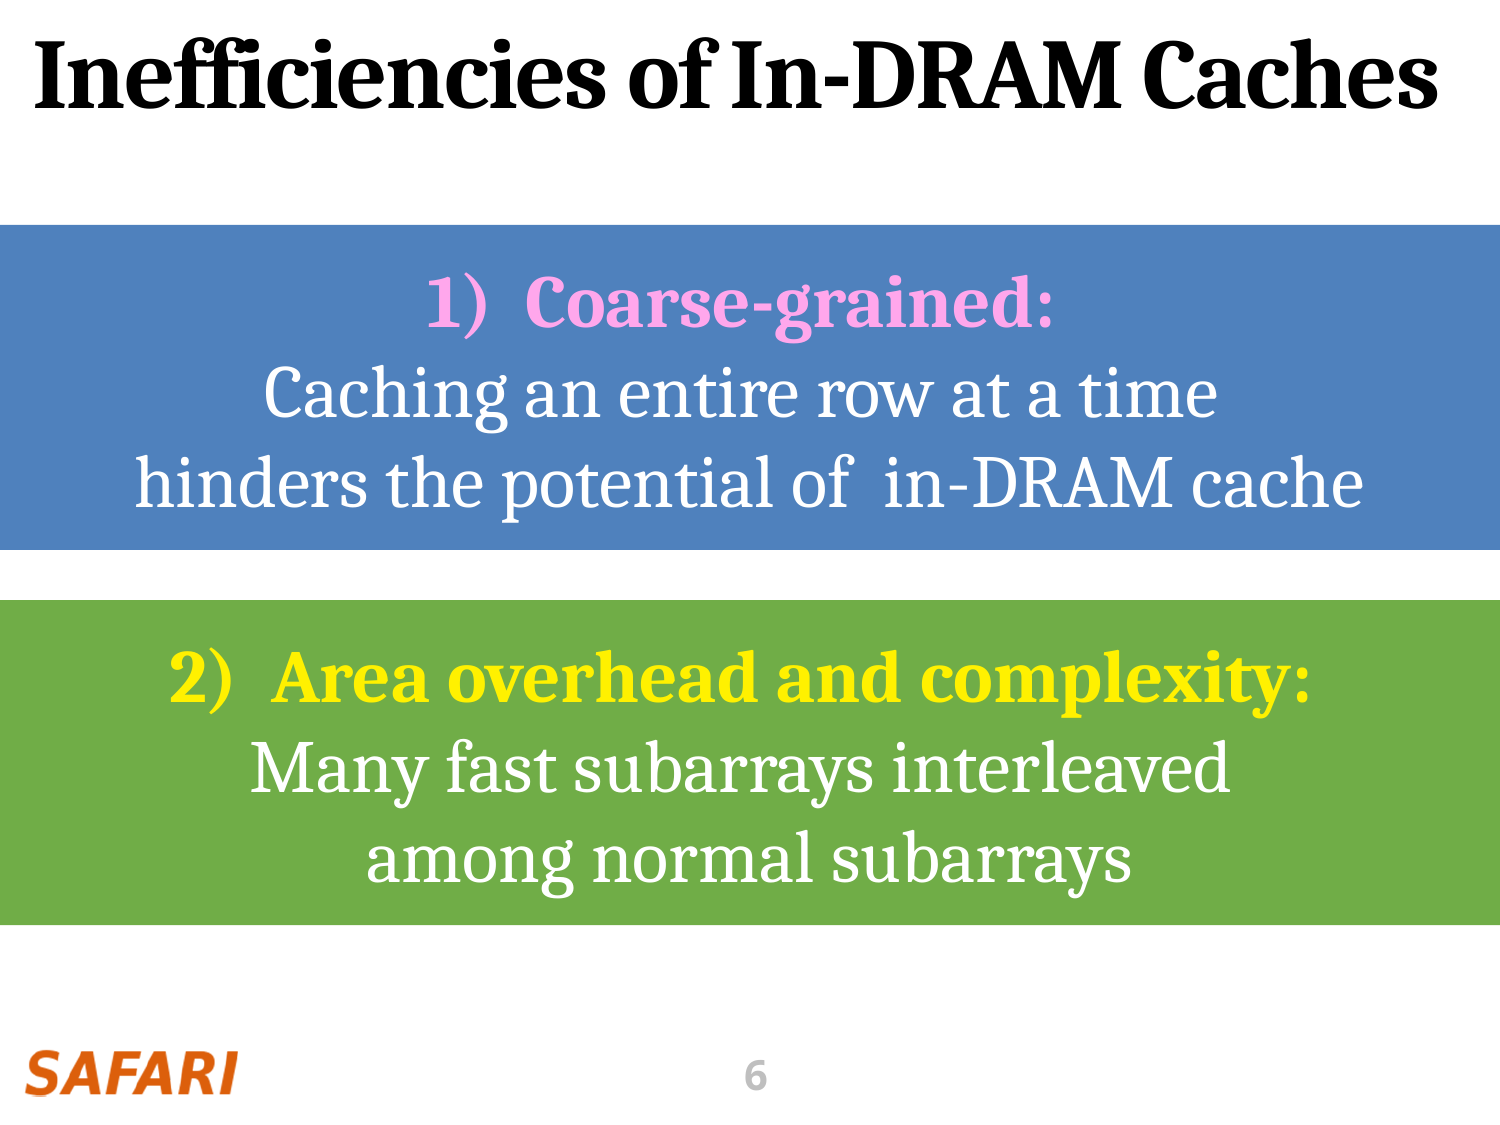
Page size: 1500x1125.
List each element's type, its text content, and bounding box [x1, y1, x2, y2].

picture [24, 1049, 238, 1097]
title Inefficiencies of In-DRAM Caches [24, 37, 1500, 108]
text_box 2) Area overhead and complexity: Many fast subarrays interleaved among normal subarrays [0, 598, 1500, 927]
text_box 1) Coarse-grained: Caching an entire row at a time hinders the potential of in-DRAM cache [0, 223, 1500, 552]
text_box 6 [724, 1055, 788, 1101]
